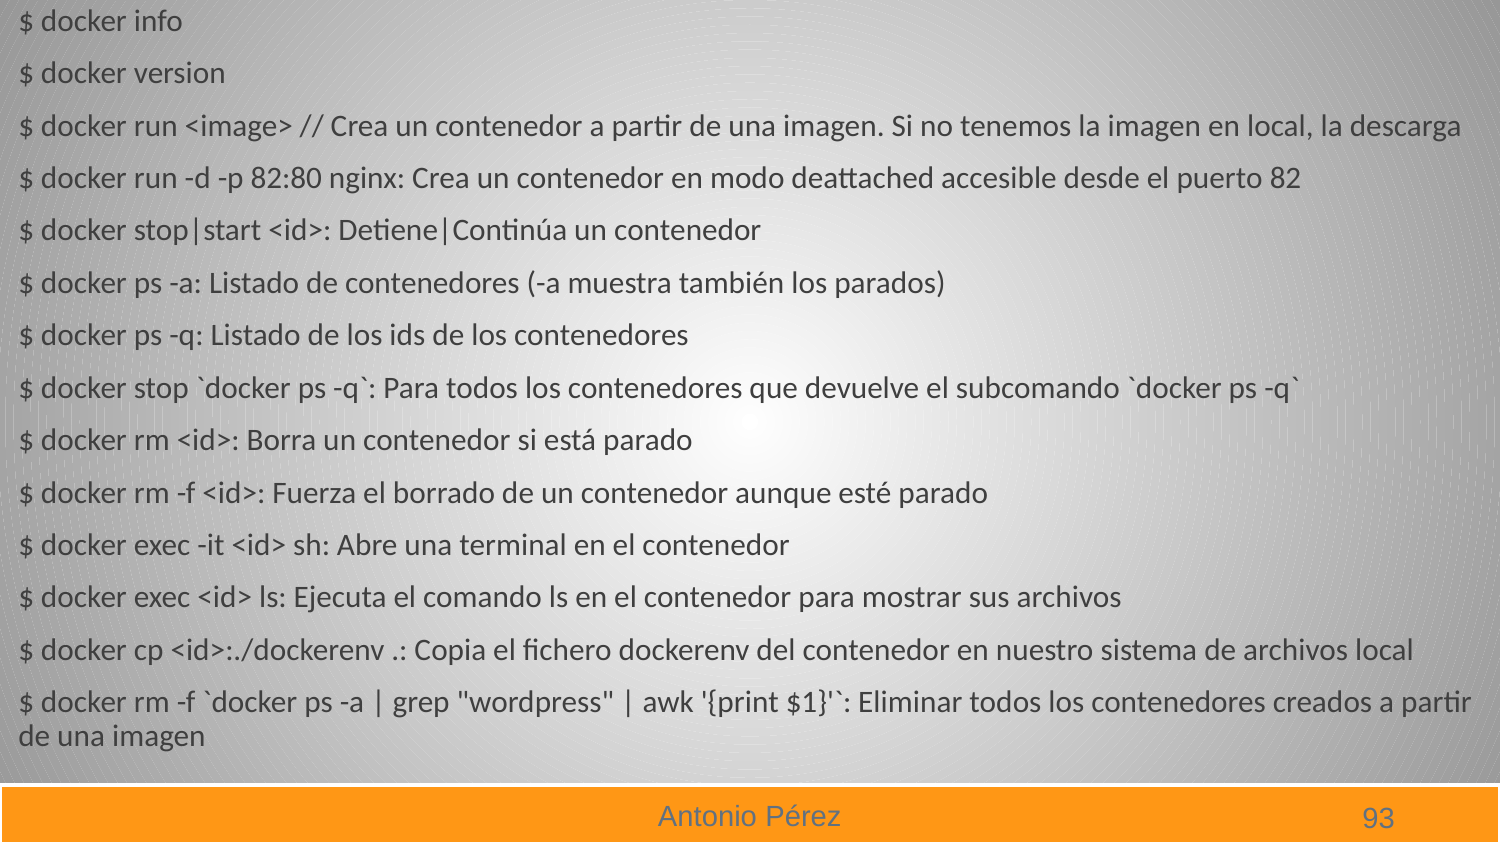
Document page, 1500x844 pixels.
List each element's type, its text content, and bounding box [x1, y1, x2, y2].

list $ docker info $ docker version $ docker run <image> // Crea un contenedor a partir de una imagen. Si no tenemos la imagen en local, la descarga $ docker run -d -p 82:80 nginx: Crea un contenedor en modo deattached accesible desde el puerto 82 $ docker stop|start <id>: Detiene|Continúa un contenedor $ docker ps -a: Listado de contenedores (-a muestra también los parados) $ docker ps -q: Listado de los ids de los contenedores $ docker stop `docker ps -q`: Para todos los contenedores que devuelve el subcomando `docker ps -q` $ docker rm <id>: Borra un contenedor si está parado $ docker rm -f <id>: Fuerza el borrado de un contenedor aunque esté parado $ docker exec -it <id> sh: Abre una terminal en el contenedor $ docker exec <id> ls: Ejecuta el comando ls en el contenedor para mostrar sus archivos $ docker cp <id>:./dockerenv .: Copia el fichero dockerenv del contenedor en nuestro sistema de archivos local $ docker rm -f `docker ps -a | grep "wordpress" | awk '{print $1}'`: Eliminar todos los contenedores creados a partir de una imagen [5, 0, 1500, 494]
